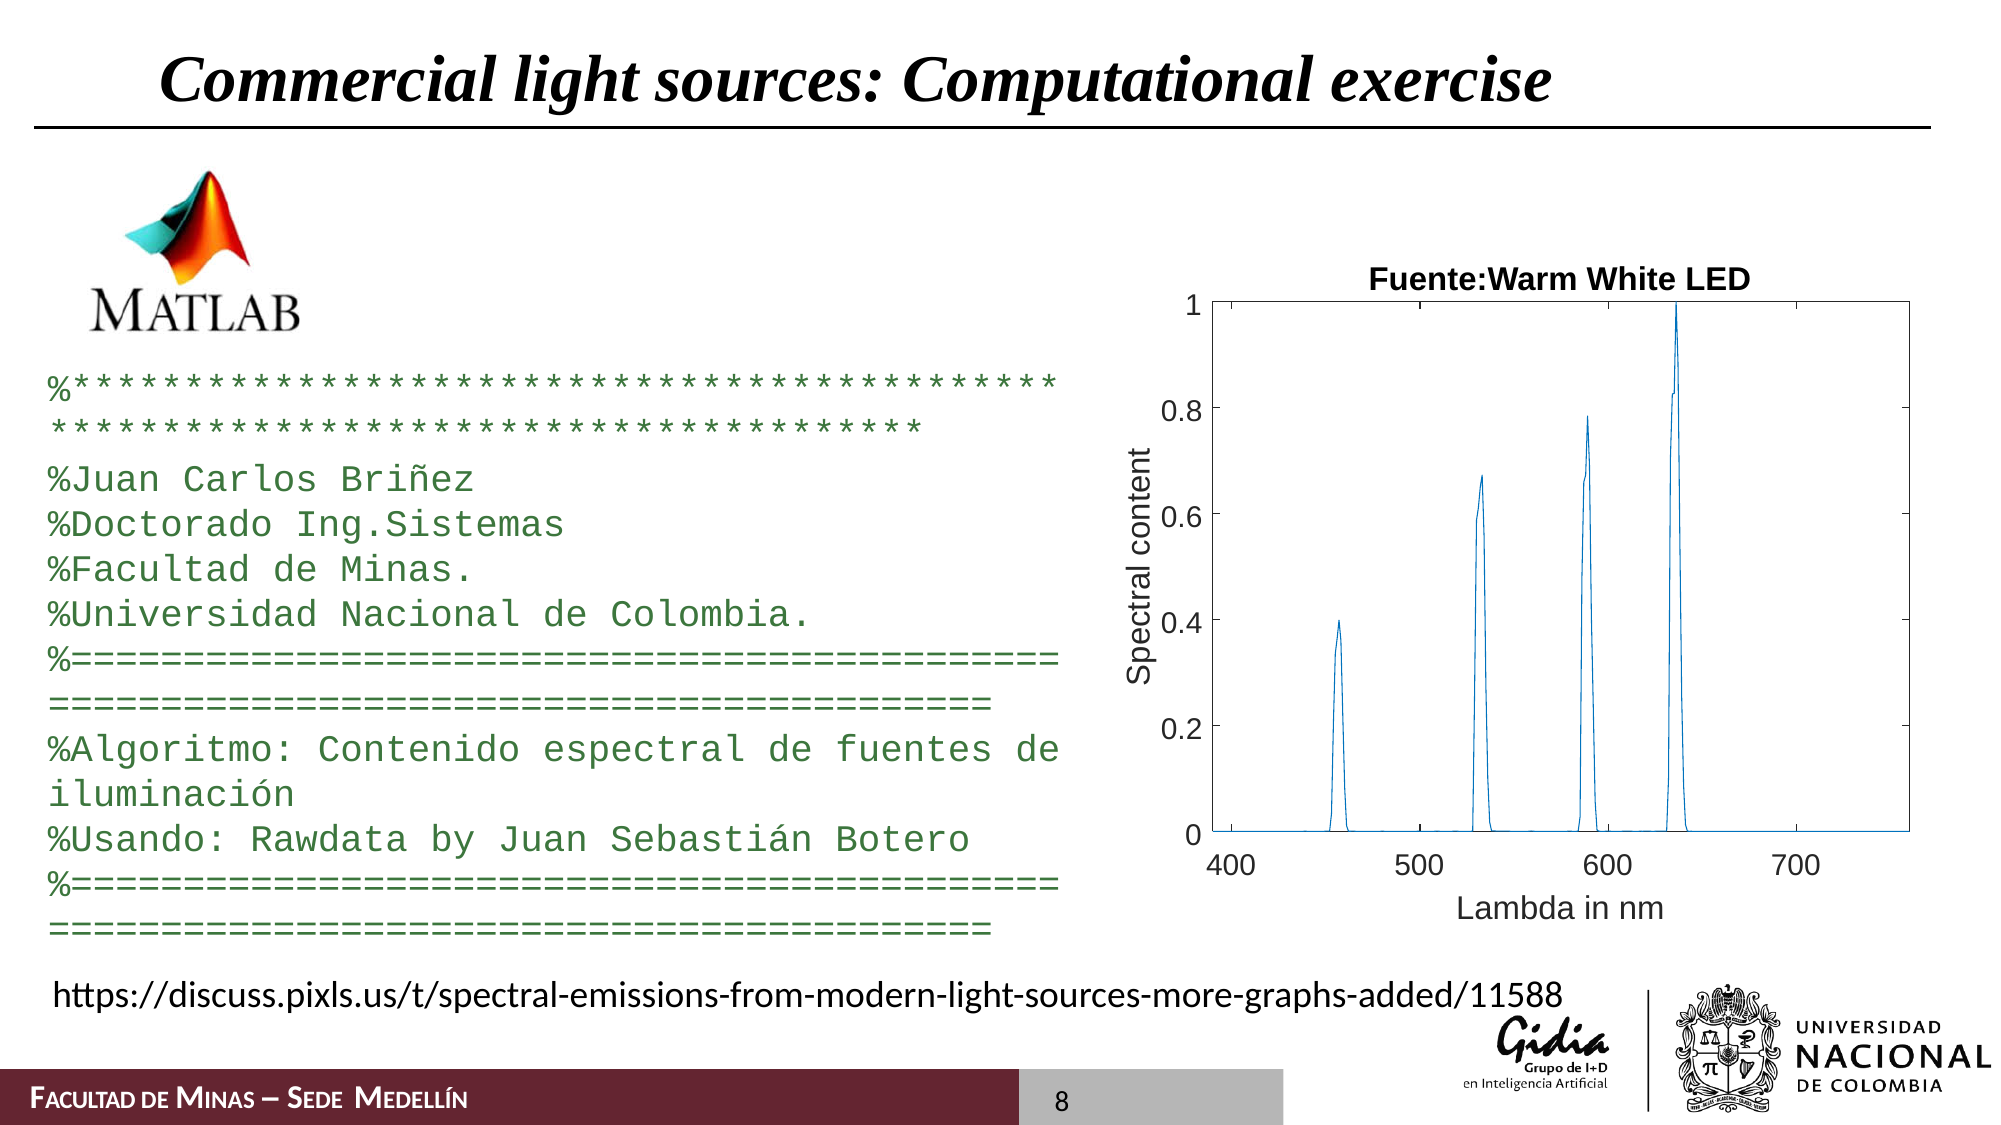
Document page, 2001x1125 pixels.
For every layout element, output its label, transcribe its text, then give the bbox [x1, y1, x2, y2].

picture [1095, 249, 1994, 924]
picture [1463, 983, 1992, 1113]
slide_number 8 [1054, 1082, 1097, 1125]
picture [87, 143, 301, 357]
text_box %*********************************************************************************** %Juan Carlos Briñez %Doctorado Ing.Sistemas %Facultad de Minas. %Universidad Nacional de Colombia. %====================================================================================== %Algoritmo: Contenido espectral de fuentes de iluminación %Usando: Rawdata by Juan Sebastián Botero %====================================================================================== [33, 356, 1096, 957]
text_box https://discuss.pixls.us/t/spectral-emissions-from-modern-light-sources-more-graphs-added/11588 [37, 962, 1823, 1023]
text_box Commercial light sources: Computational exercise [144, 27, 1863, 123]
